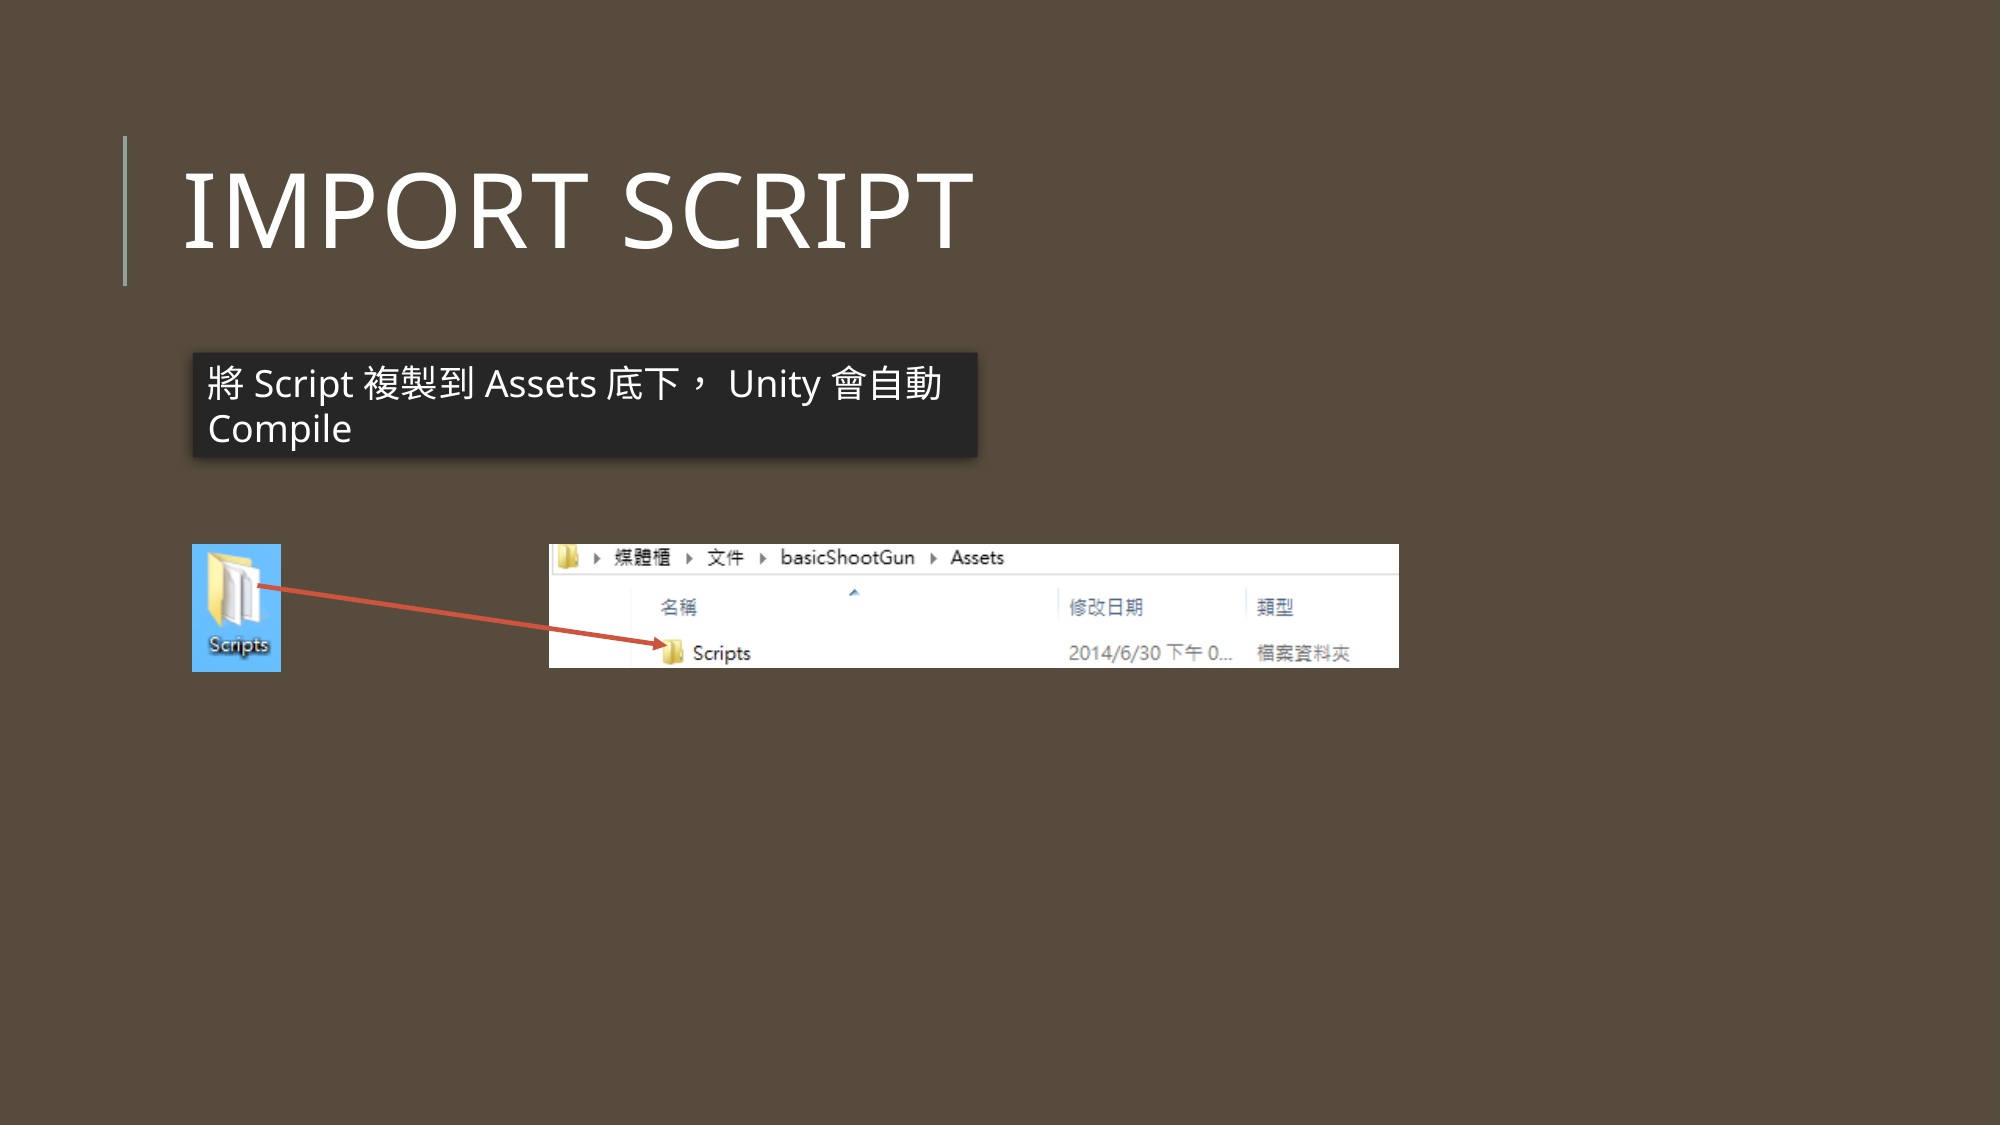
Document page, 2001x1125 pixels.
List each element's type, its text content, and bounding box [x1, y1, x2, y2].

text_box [192, 544, 1399, 672]
text_box 將Script複製到Assets底下，Unity會自動Compile [192, 352, 978, 458]
title Import Script [168, 96, 1763, 342]
